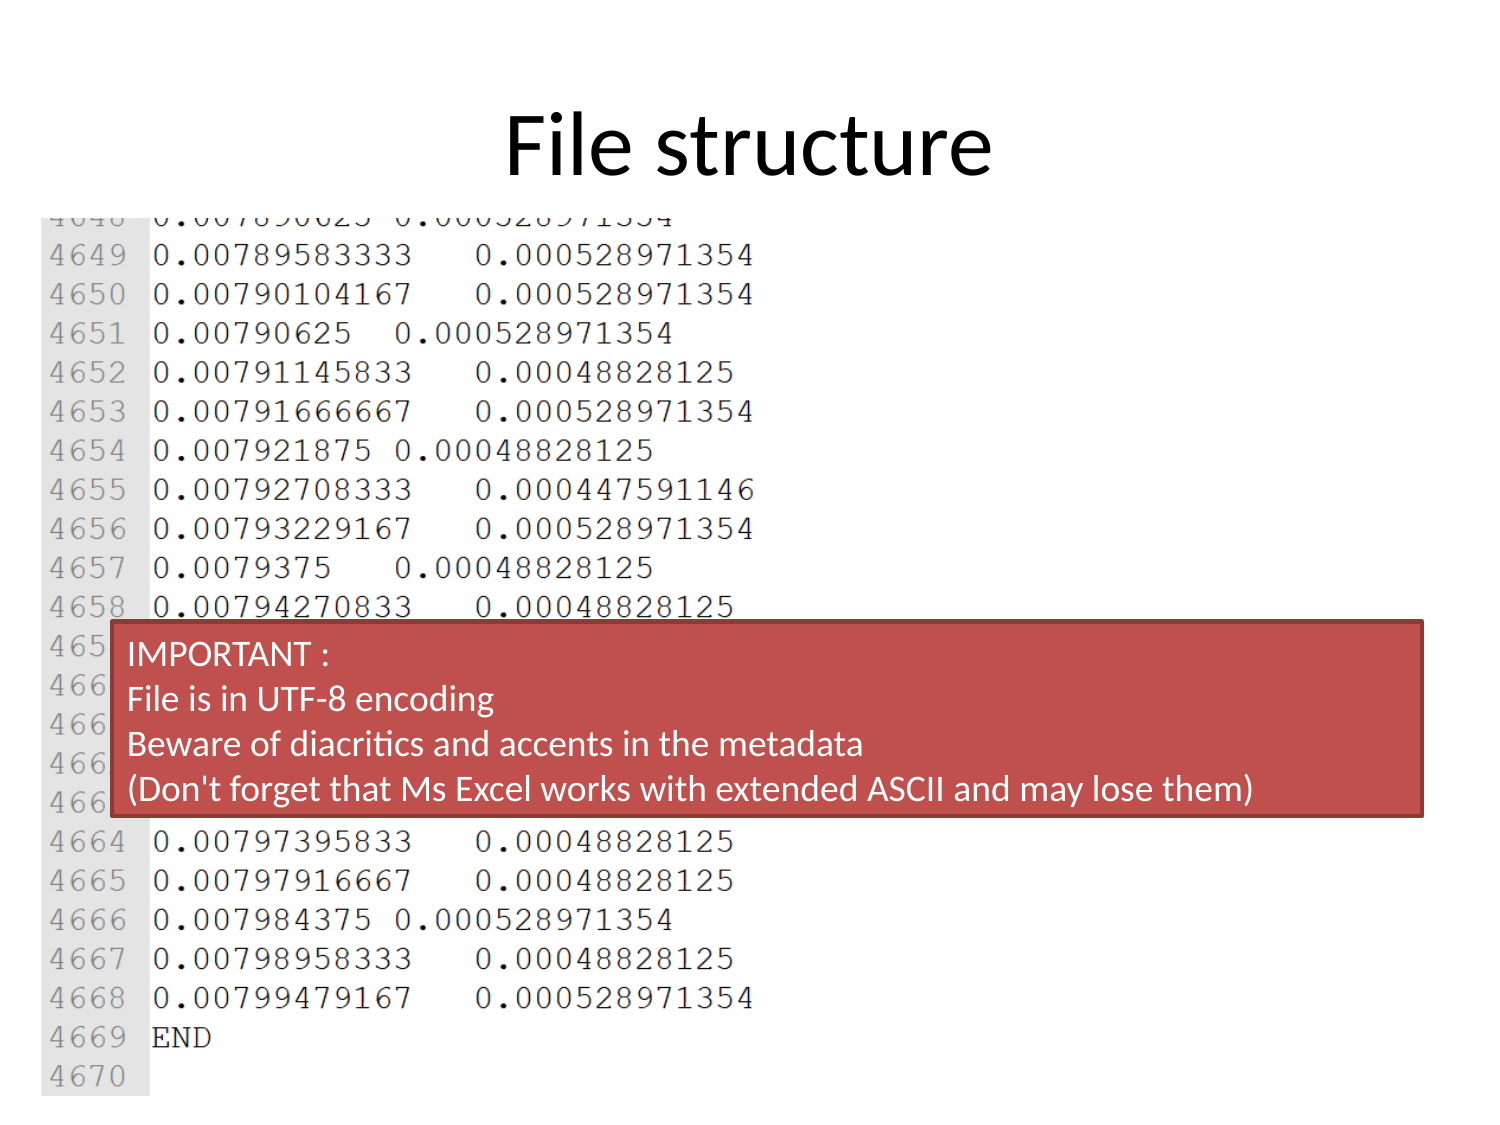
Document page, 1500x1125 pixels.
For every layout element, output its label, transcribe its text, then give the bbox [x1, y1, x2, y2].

text_box IMPORTANT : File is in UTF-8 encoding Beware of diacritics and accents in the metadata (Don't forget that Ms Excel works with extended ASCII and may lose them) [861, 619, 1424, 818]
picture [40, 218, 857, 1096]
title File structure [75, 45, 1425, 233]
